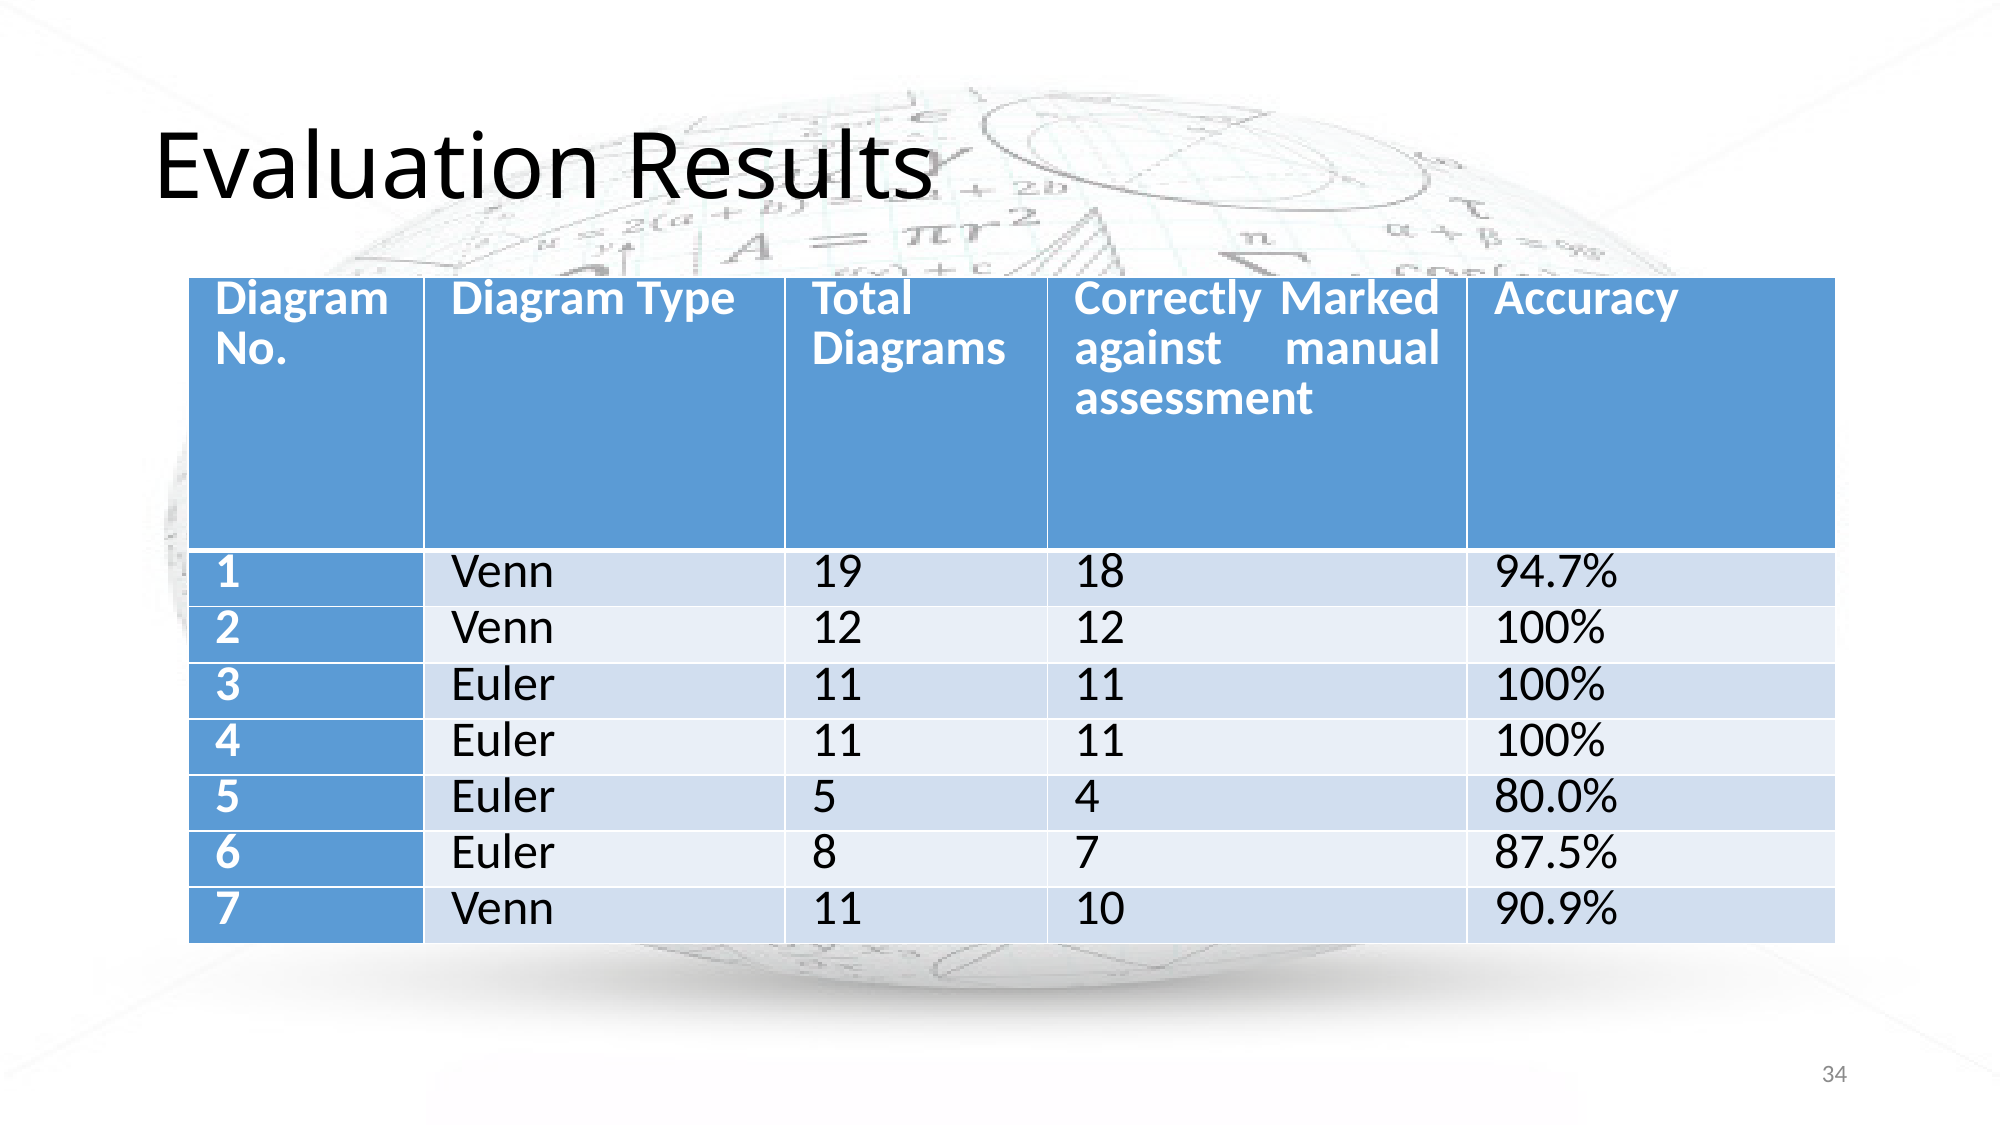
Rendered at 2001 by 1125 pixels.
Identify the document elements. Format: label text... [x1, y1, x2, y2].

table_cell Euler [425, 664, 784, 718]
table_cell 5 [786, 776, 1047, 830]
table_cell Venn [425, 553, 784, 606]
table_cell 1 [189, 553, 423, 606]
table_cell 94.7% [1468, 553, 1835, 606]
table_cell 11 [786, 888, 1047, 943]
table_cell 2 [189, 607, 423, 662]
table_cell 80.0% [1468, 776, 1835, 830]
table_cell 87.5% [1468, 832, 1835, 886]
title Evaluation Results [137, 59, 1863, 278]
table_cell 11 [786, 664, 1047, 718]
table_cell 100% [1468, 607, 1835, 662]
table_header Total Diagrams [786, 278, 1047, 548]
table_cell 10 [1048, 888, 1466, 943]
table_cell 11 [786, 720, 1047, 774]
table_cell 4 [1048, 776, 1466, 830]
table_cell 5 [189, 776, 423, 830]
table_cell Venn [425, 888, 784, 943]
table_cell 100% [1468, 664, 1835, 718]
table_cell 90.9% [1468, 888, 1835, 943]
table_cell 3 [189, 664, 423, 718]
table_cell 7 [1048, 832, 1466, 886]
table_header Correctly Marked against manual assessment [1048, 278, 1466, 548]
table_cell 8 [786, 832, 1047, 886]
table_cell 11 [1048, 720, 1466, 774]
table_cell 19 [786, 553, 1047, 606]
table_cell 7 [189, 888, 423, 943]
table_header Diagram No. [189, 278, 423, 548]
table_cell 18 [1048, 553, 1466, 606]
table_cell 4 [189, 720, 423, 774]
table_cell Euler [425, 776, 784, 830]
table_cell 100% [1468, 720, 1835, 774]
table_cell Euler [425, 832, 784, 886]
table_header Accuracy [1468, 278, 1835, 548]
table_cell 12 [786, 607, 1047, 662]
table_cell 12 [1048, 607, 1466, 662]
table_cell Venn [425, 607, 784, 662]
table_cell 11 [1048, 664, 1466, 718]
table_header Diagram Type [425, 278, 784, 548]
slide_number 34 [1412, 1042, 1863, 1103]
table_cell Euler [425, 720, 784, 774]
table_cell 6 [189, 832, 423, 886]
